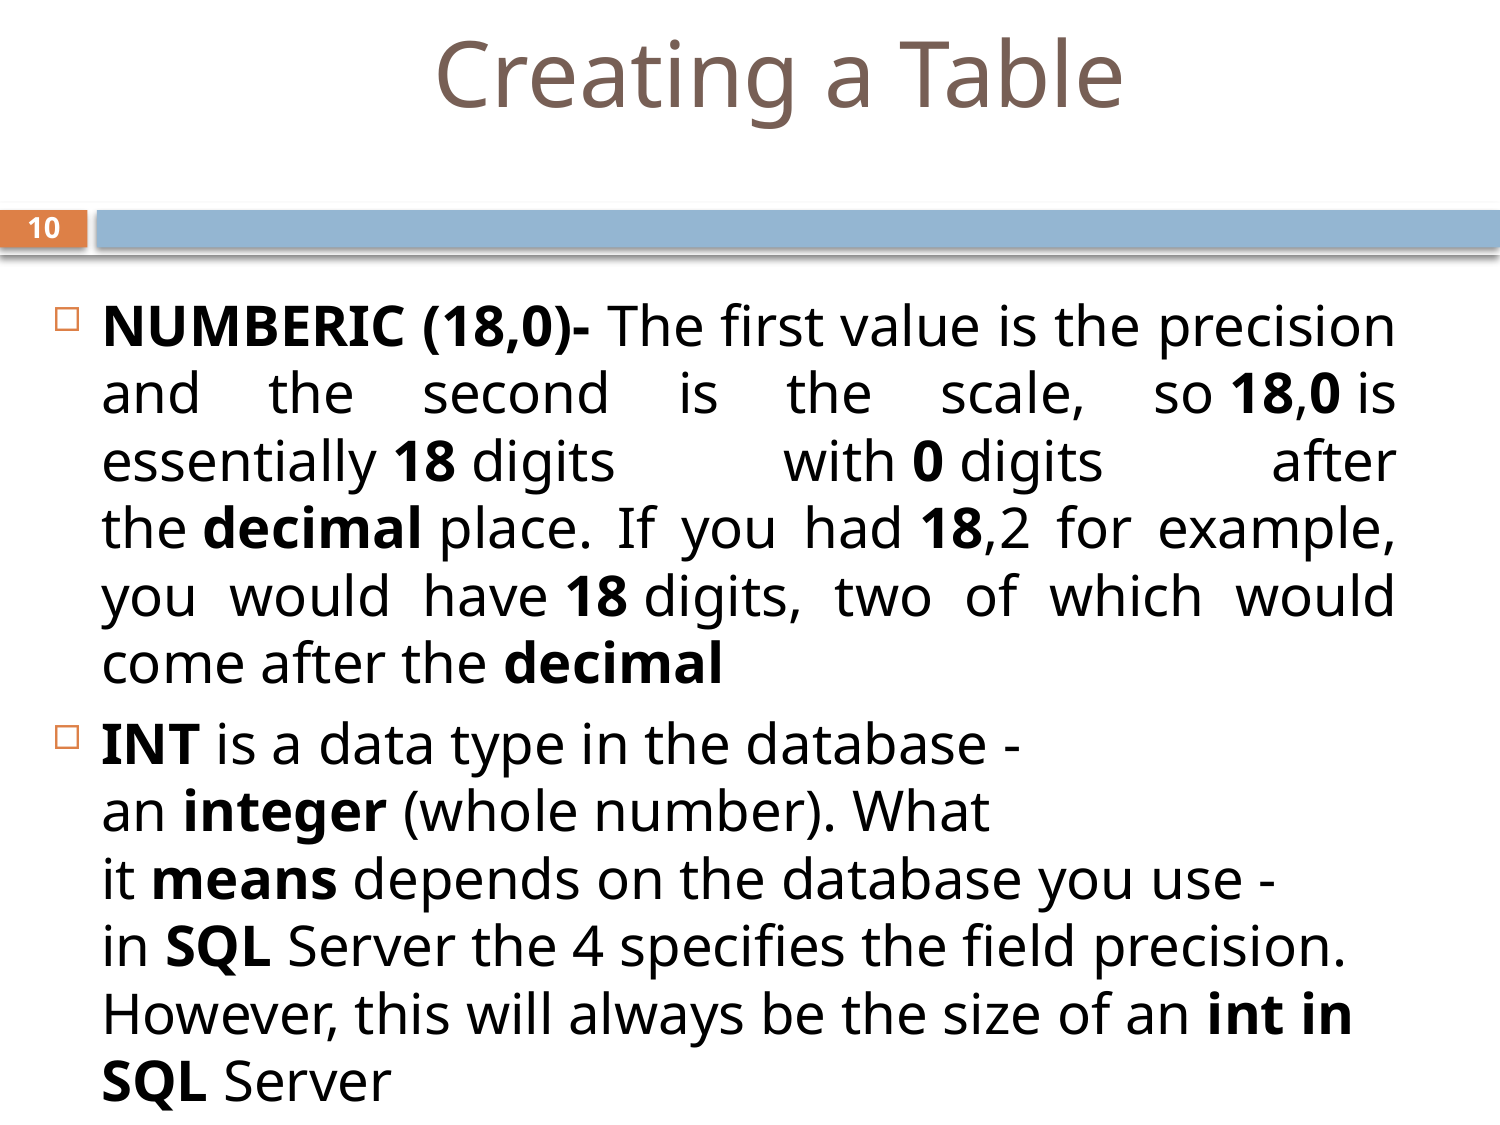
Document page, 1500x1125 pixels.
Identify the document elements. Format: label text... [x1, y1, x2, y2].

slide_number 10 [0, 208, 88, 249]
list NUMBERIC (18,0)- The first value is the precision and the second is the scale, so 18,0 is essentially 18 digits with 0 digits after the decimal place. If you had 18,2 for example, you would have 18 digits, two of which would come after the decimal INT is a data type in the database - an integer (whole number). What it means depends on the database you use - in SQL Server the 4 specifies the field precision. However, this will always be the size of an int in SQL Server [37, 282, 1413, 1125]
title Creating a Table [62, 0, 1413, 143]
